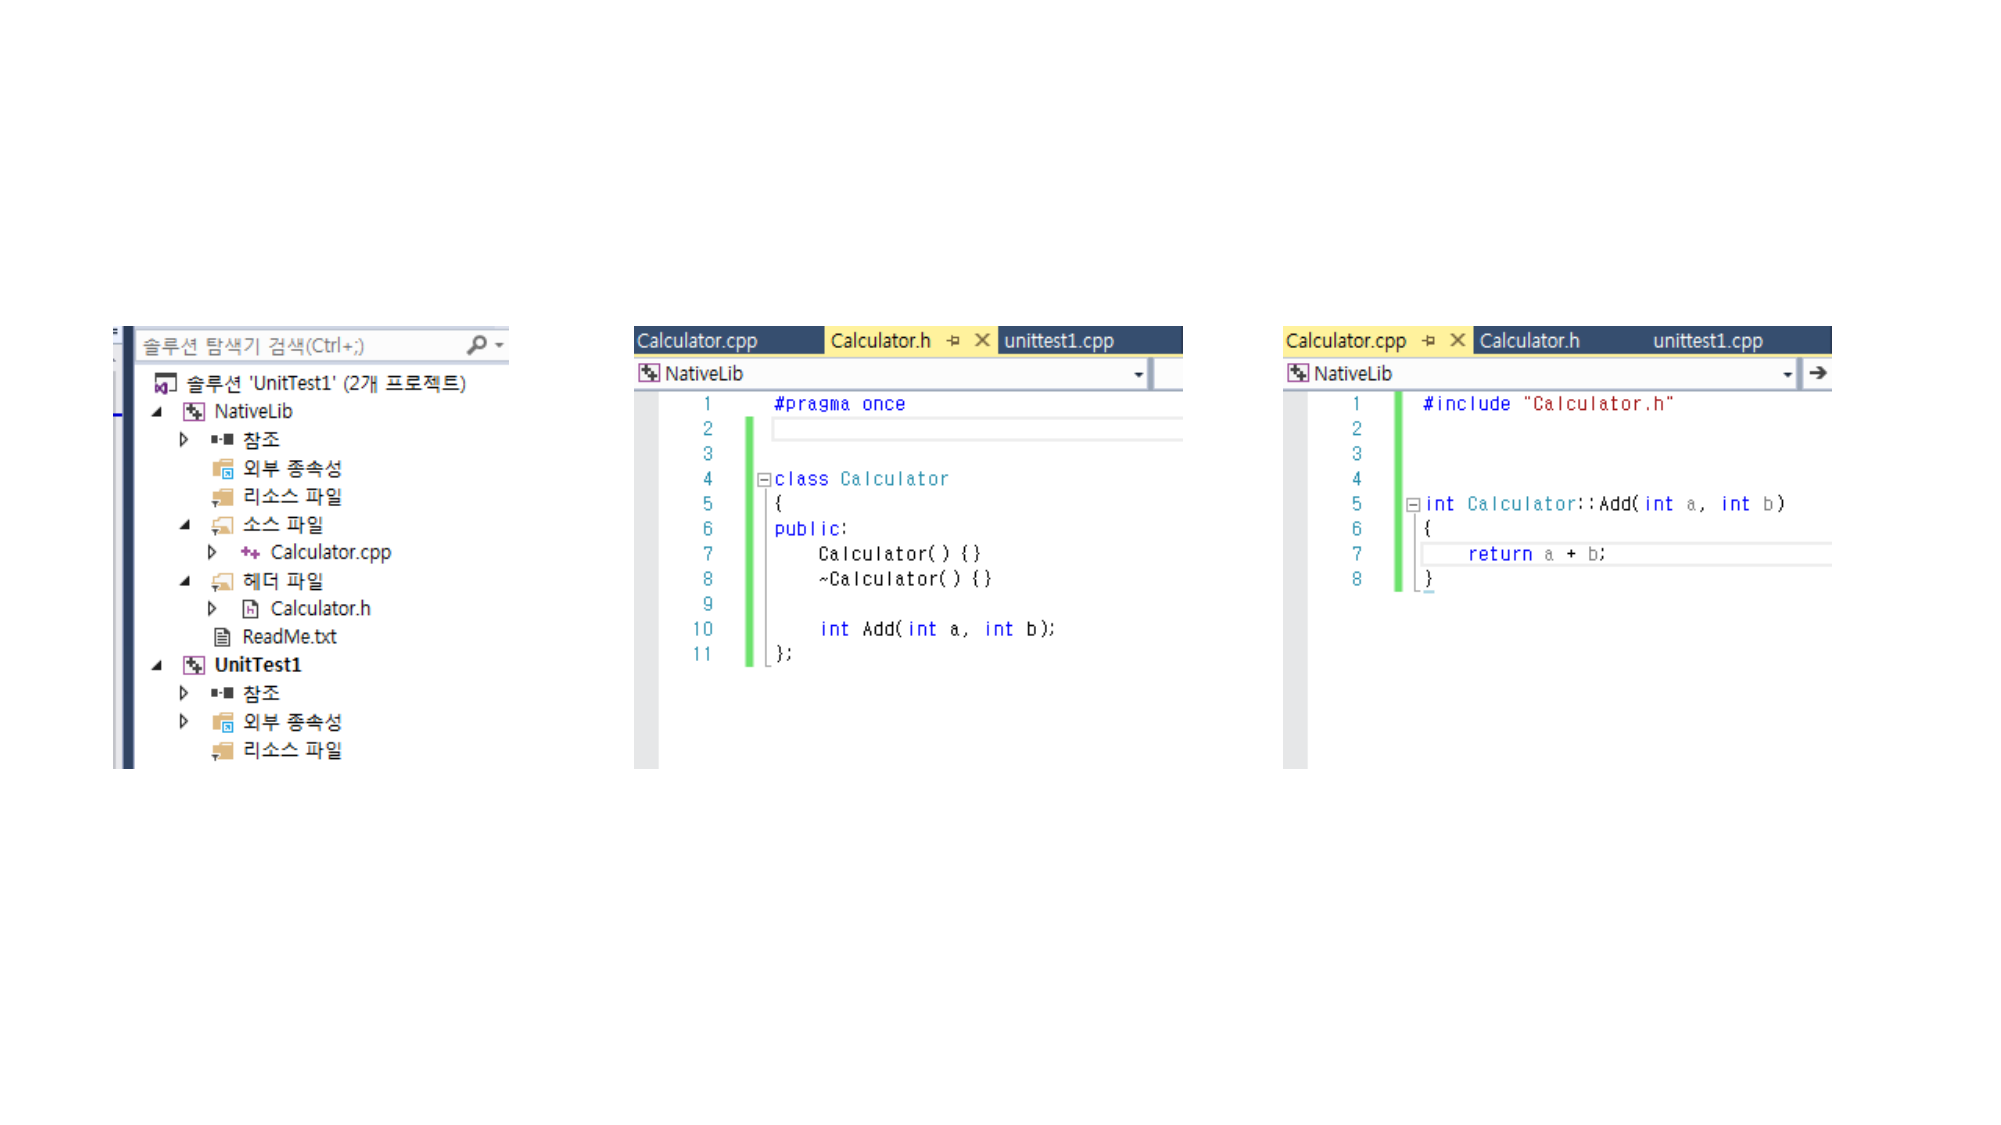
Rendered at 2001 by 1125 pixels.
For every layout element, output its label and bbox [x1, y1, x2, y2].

picture [113, 326, 509, 769]
picture [634, 326, 1183, 769]
picture [1282, 326, 1832, 769]
